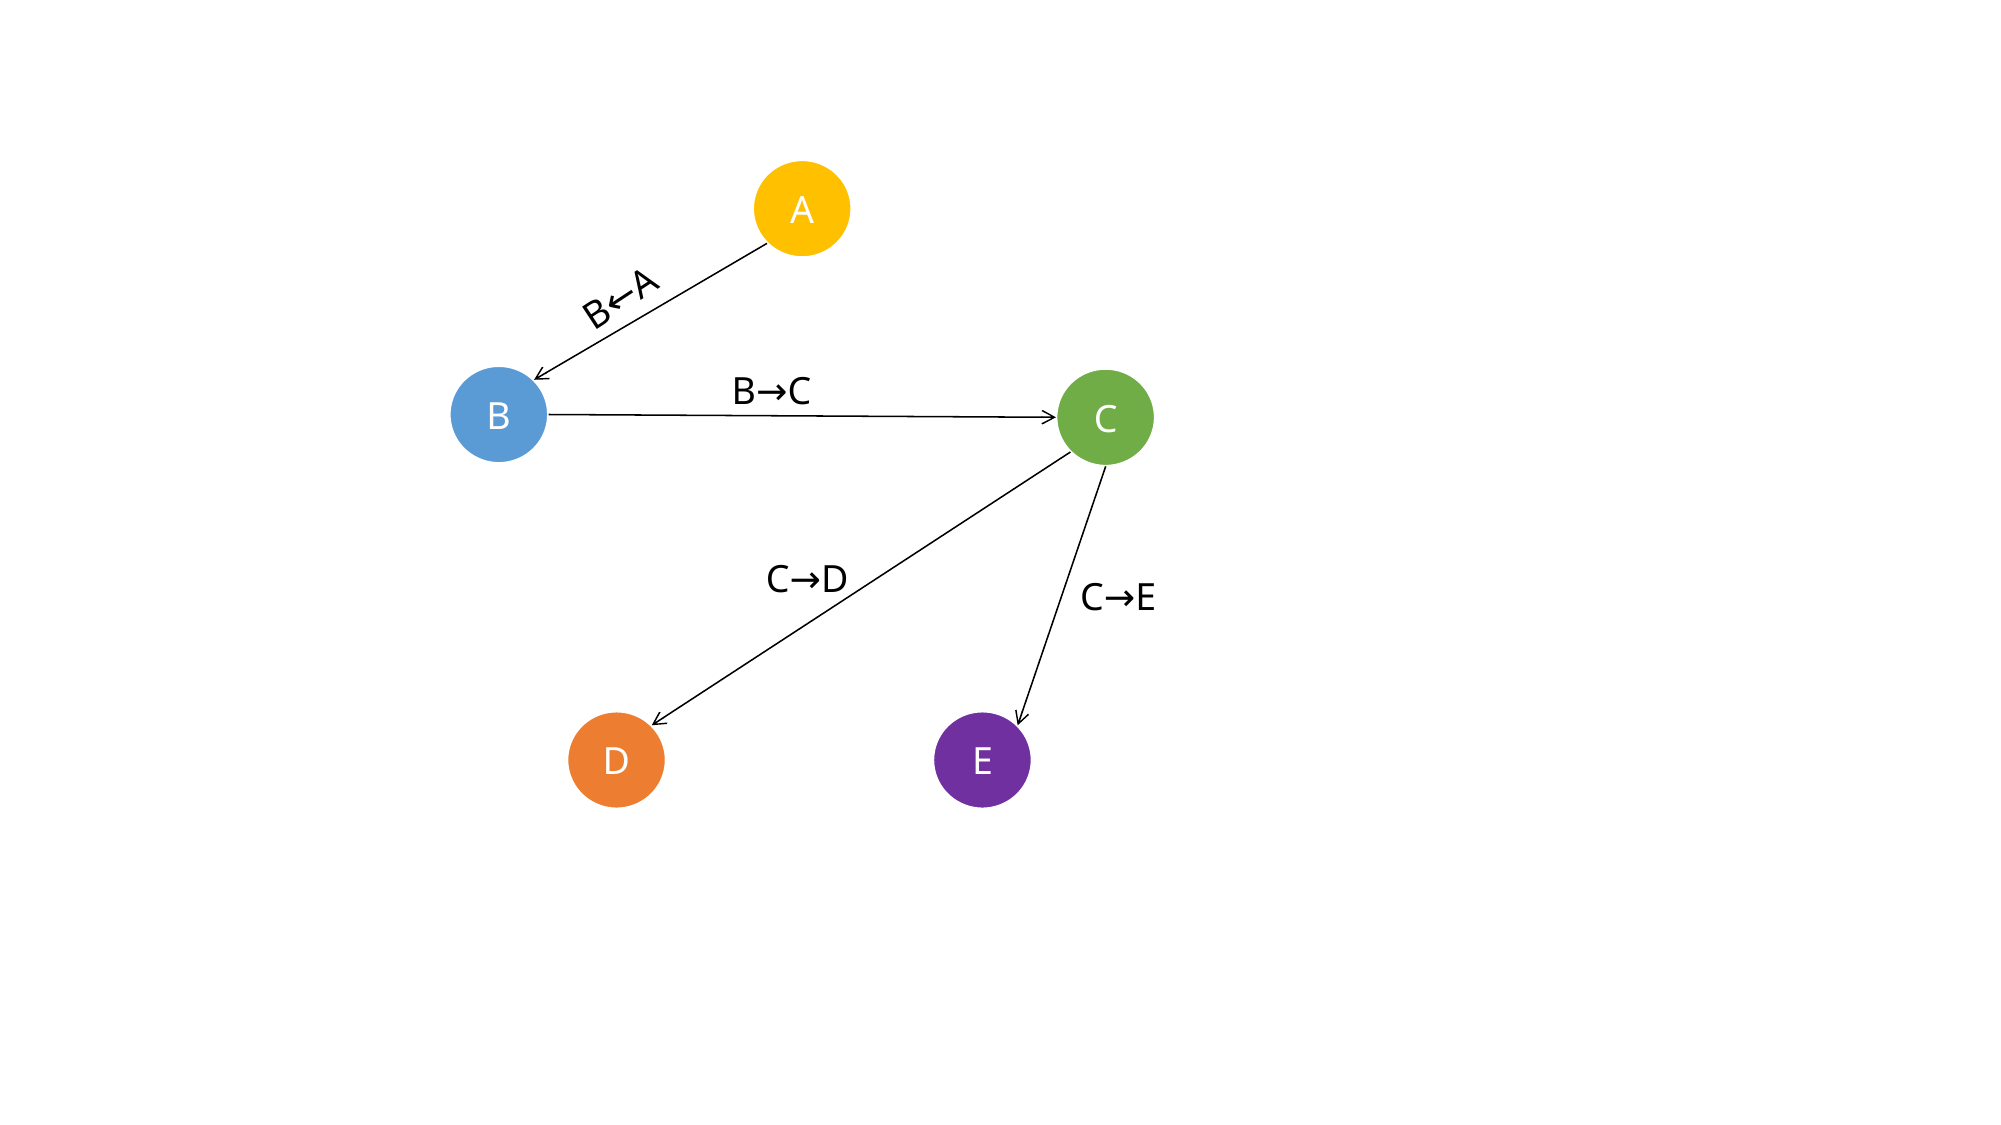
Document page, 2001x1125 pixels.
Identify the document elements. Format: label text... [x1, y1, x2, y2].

text_box D [565, 709, 668, 811]
text_box B [447, 363, 551, 466]
text_box E [931, 726, 1034, 811]
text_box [533, 243, 767, 380]
text_box B→C [716, 360, 827, 414]
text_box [651, 451, 1071, 726]
text_box A [750, 158, 854, 260]
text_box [1017, 466, 1106, 726]
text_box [548, 414, 1056, 418]
text_box C [1054, 366, 1157, 468]
text_box C→E [1106, 565, 1172, 626]
